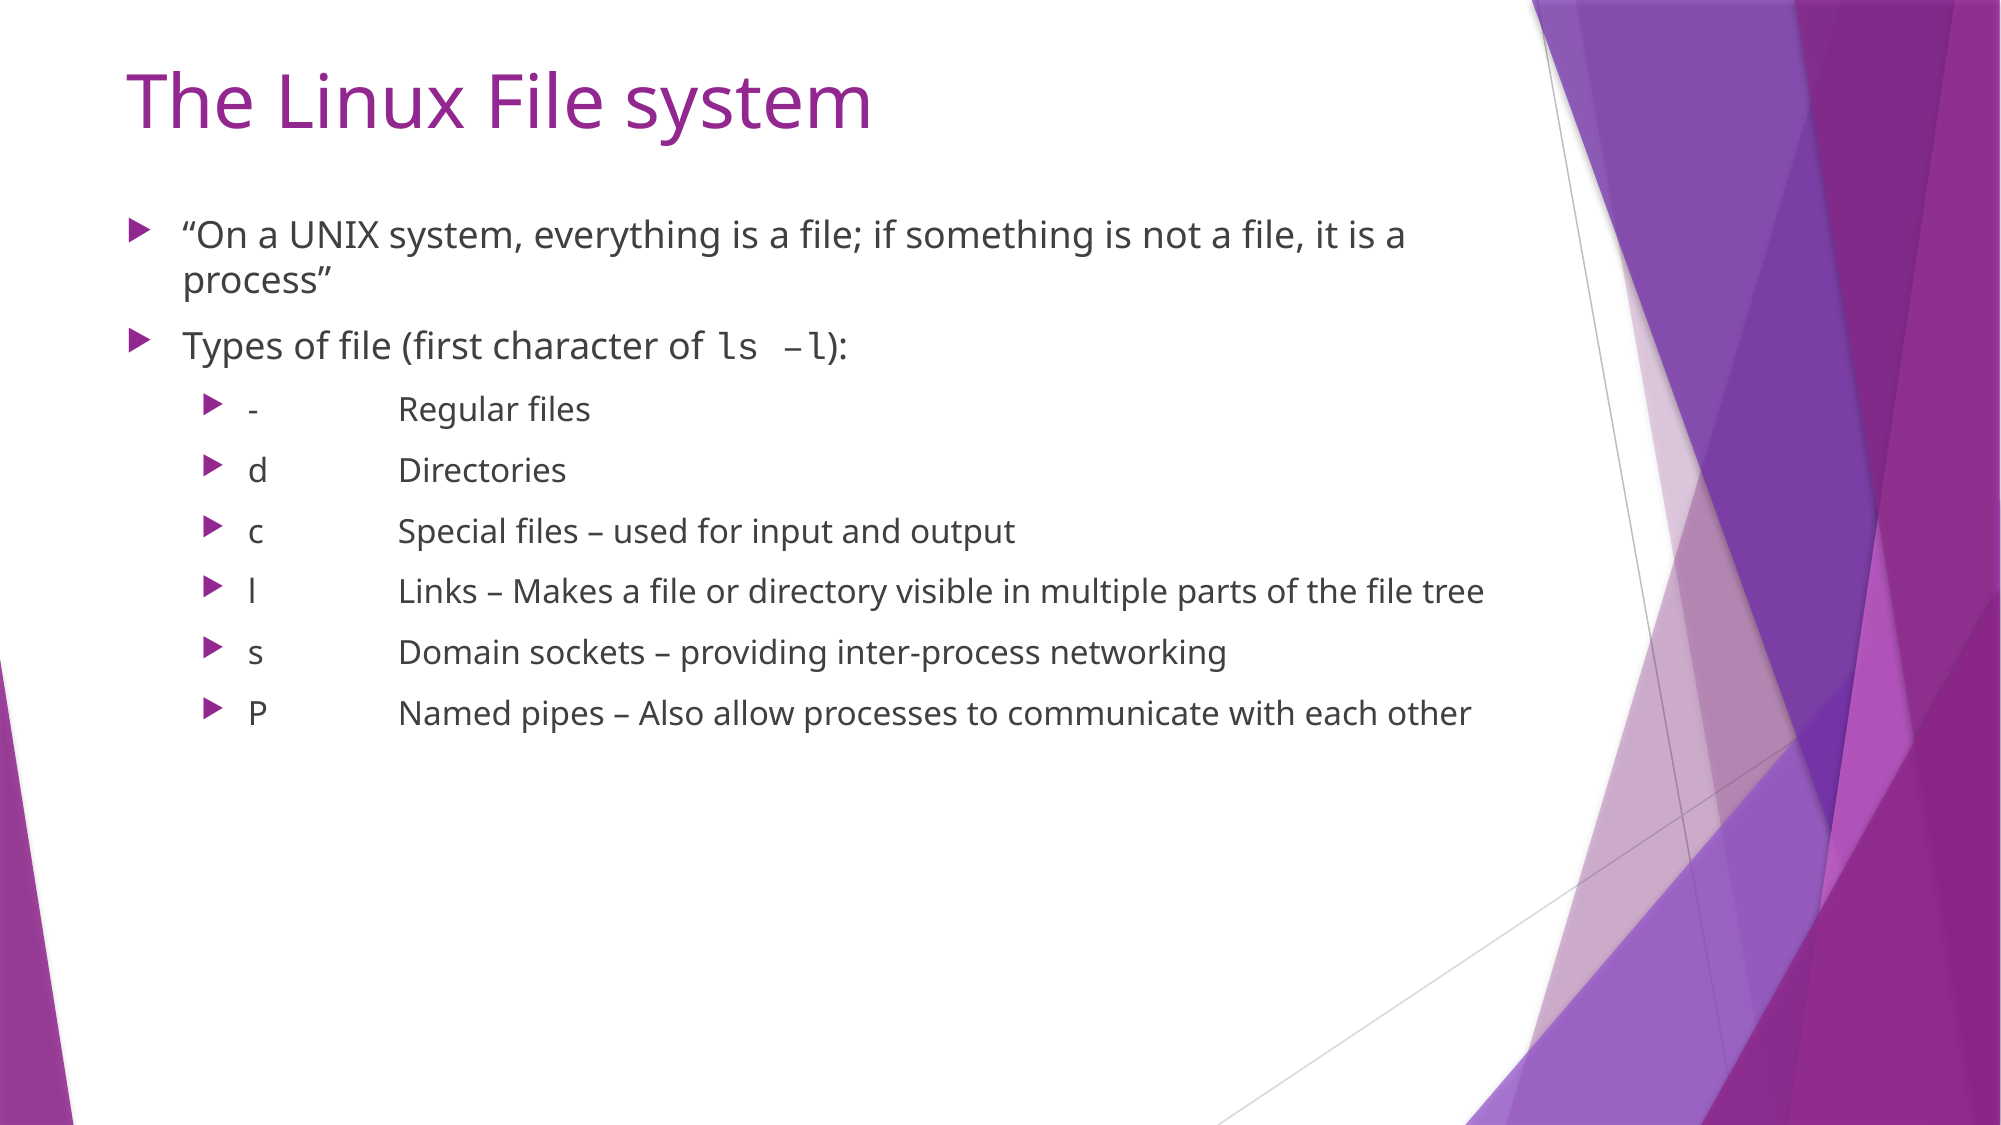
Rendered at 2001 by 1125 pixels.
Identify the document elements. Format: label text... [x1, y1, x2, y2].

list “On a UNIX system, everything is a file; if something is not a file, it is a process” Types of file (first character of ls –l): - Regular files d Directories c Special files – used for input and output l Links – Makes a file or directory visible in multiple parts of the file tree s Domain sockets – providing inter-process networking P Named pipes – Also allow processes to communicate with each other [111, 204, 1522, 1059]
title The Linux File system [111, 46, 1522, 171]
